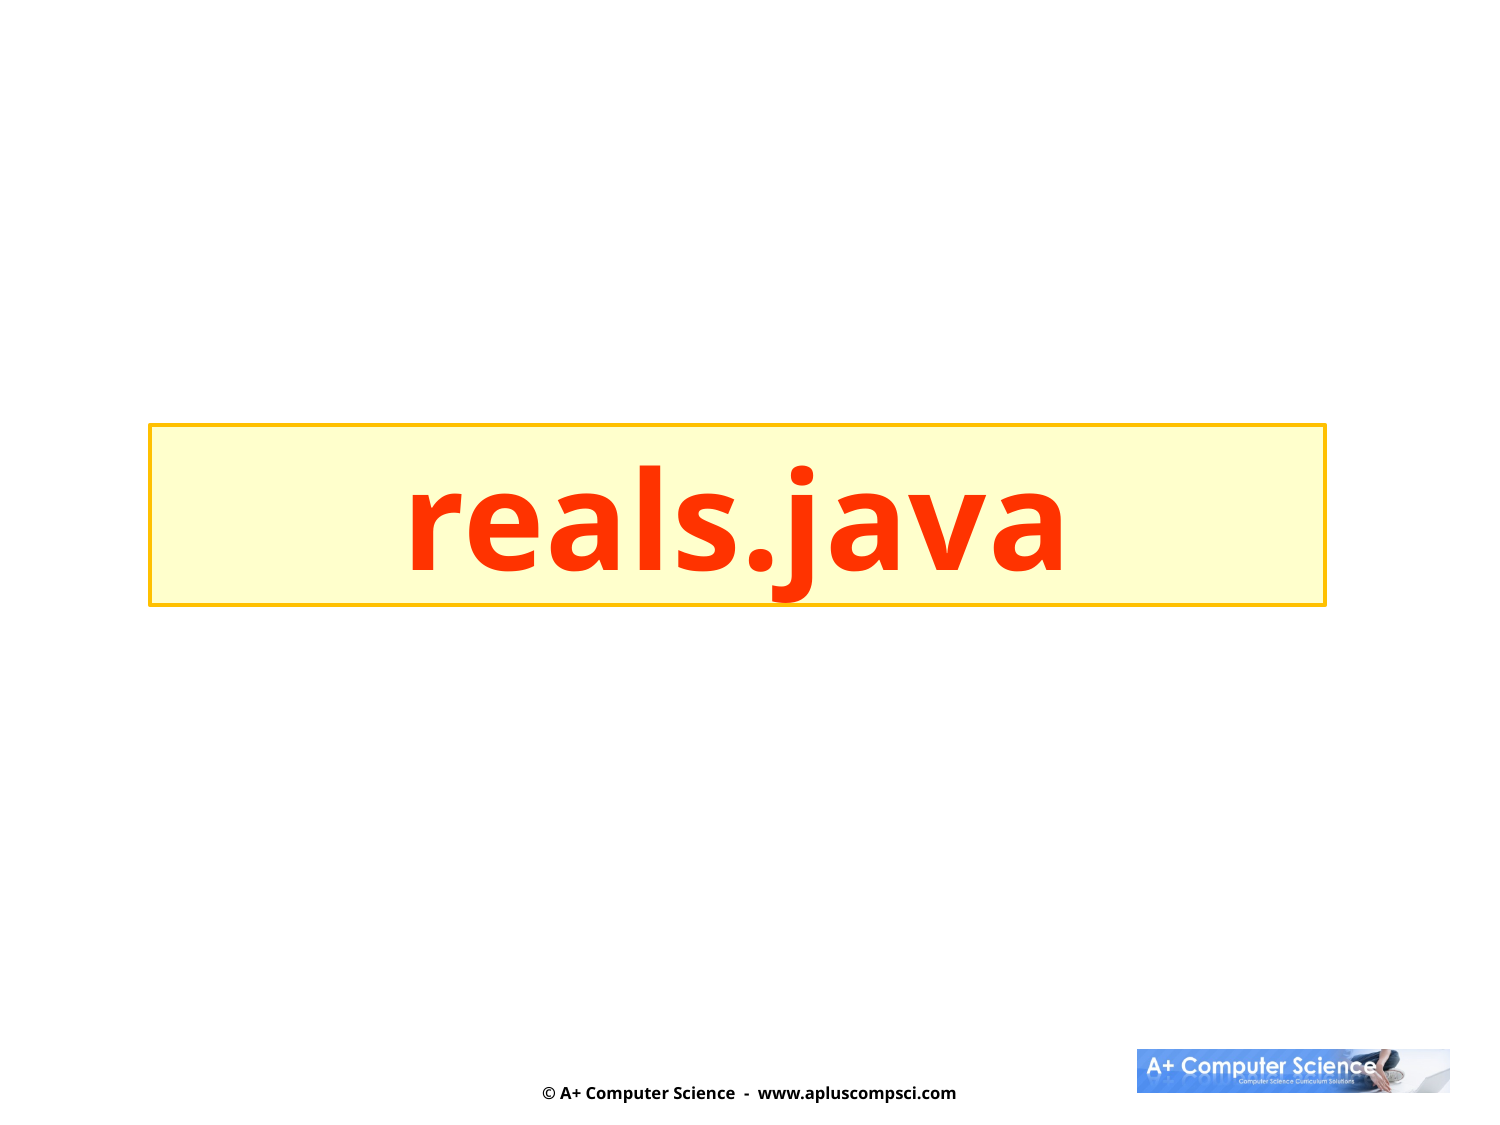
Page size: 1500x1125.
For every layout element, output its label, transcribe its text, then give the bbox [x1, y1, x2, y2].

footer © A+ Computer Science - www.apluscompsci.com [512, 1024, 988, 1101]
text_box reals.java [150, 425, 1325, 605]
picture [1137, 1049, 1450, 1093]
